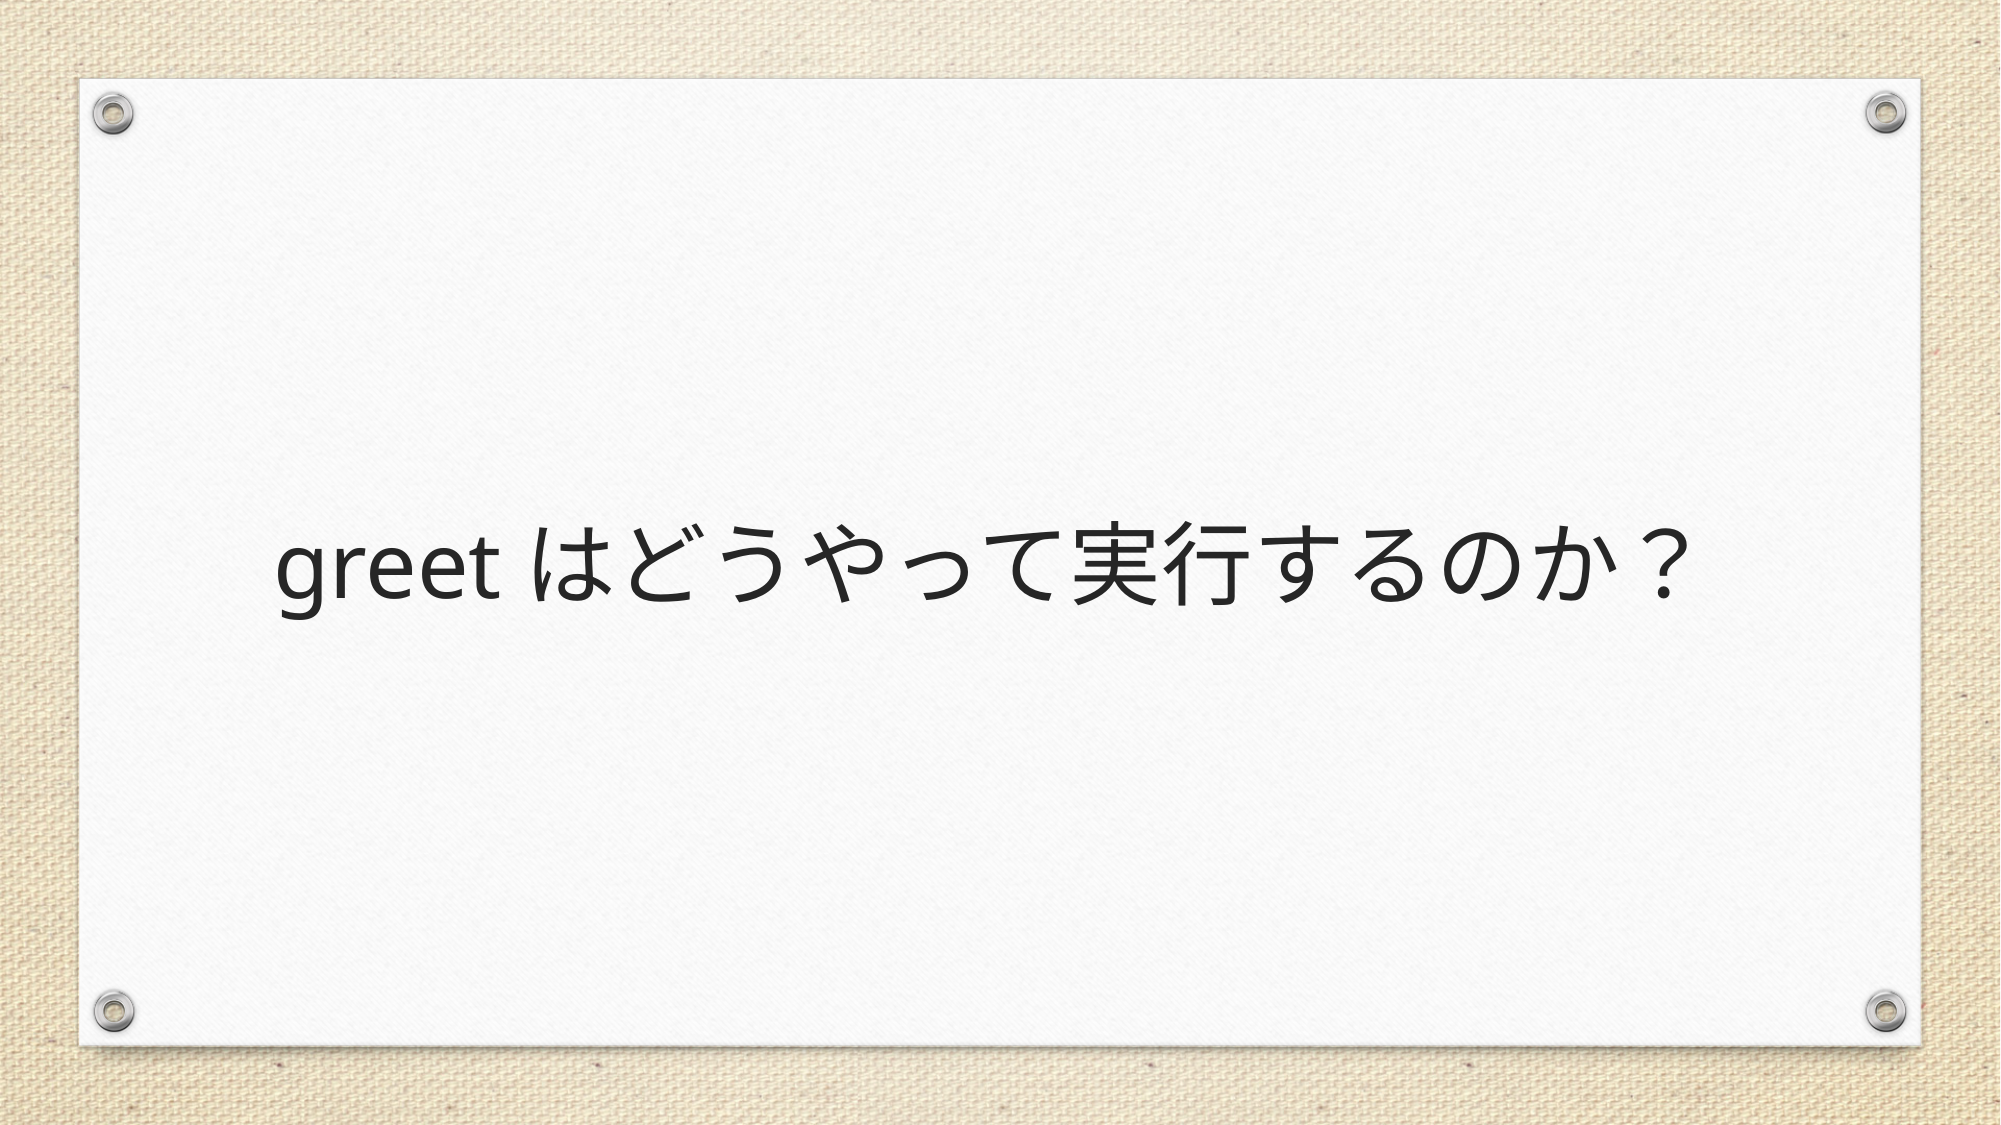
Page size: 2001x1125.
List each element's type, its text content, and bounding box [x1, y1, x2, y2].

picture [0, 0, 2001, 1125]
title greetはどうやって実行するのか？ [233, 437, 1752, 687]
